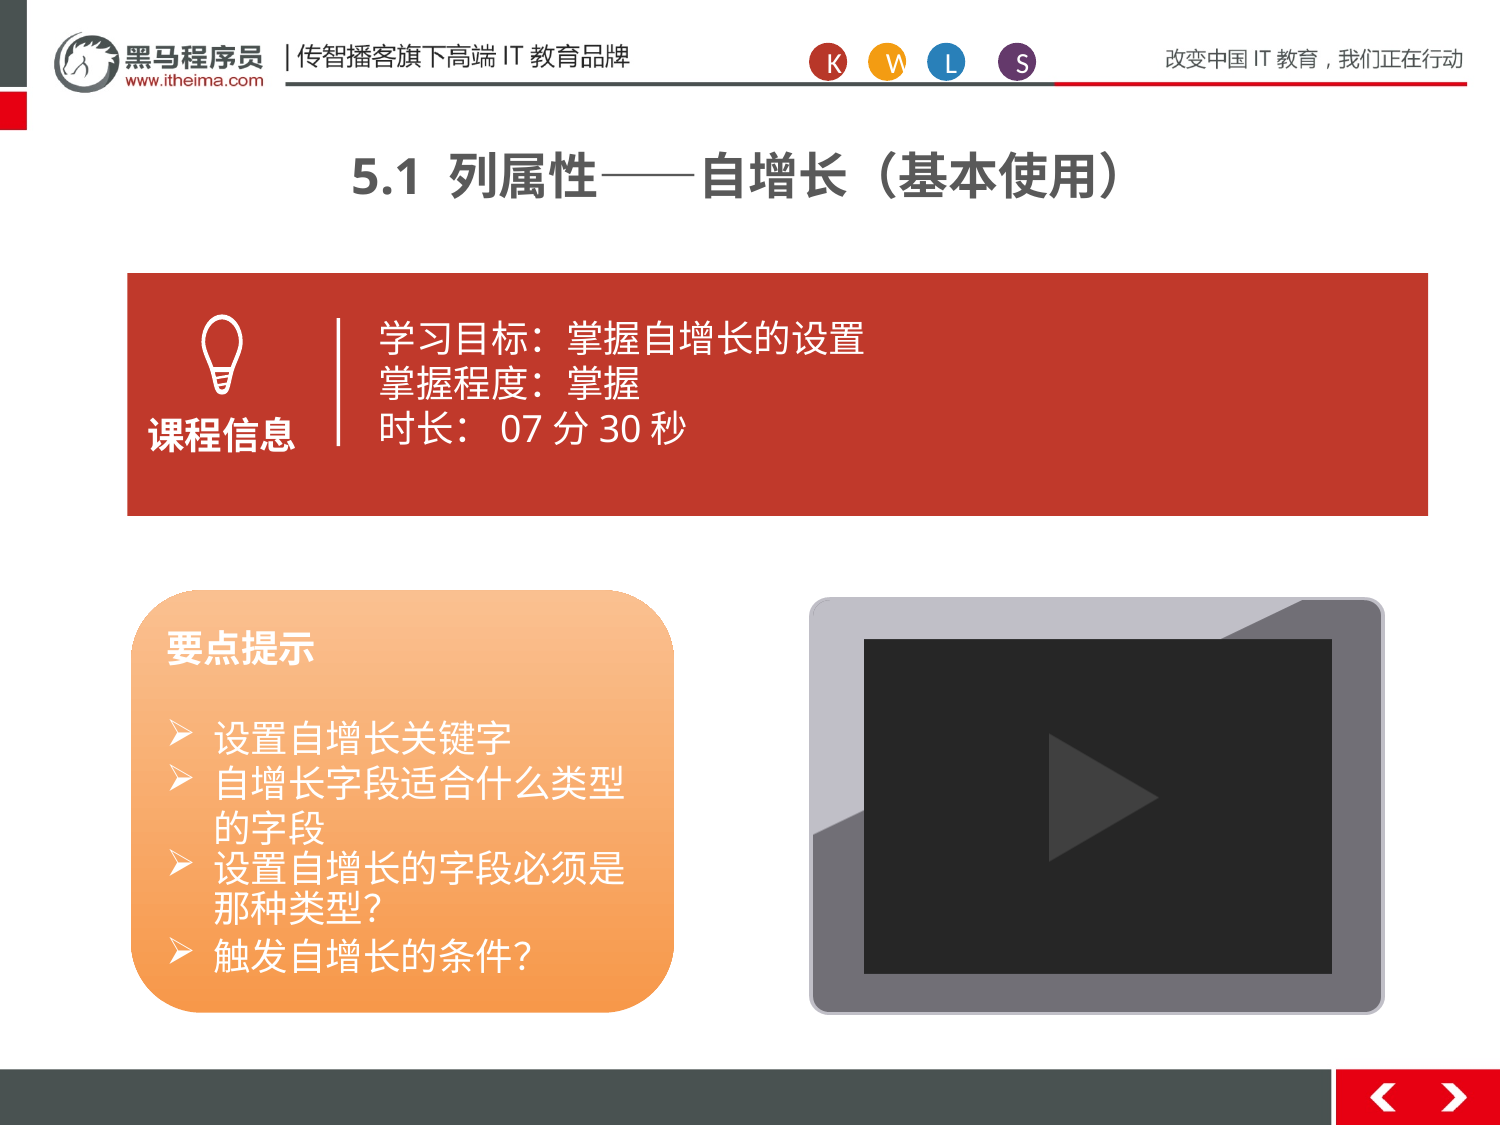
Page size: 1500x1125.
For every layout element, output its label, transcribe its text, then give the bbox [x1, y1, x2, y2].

text_box L [925, 40, 968, 83]
text_box W [866, 40, 909, 83]
text_box S [995, 40, 1039, 83]
text_box 学习目标：掌握自增长的设置 掌握程度：掌握 时长：07分30秒 [364, 307, 1329, 458]
text_box [125, 271, 1430, 518]
text_box [335, 316, 342, 448]
picture [0, 0, 1500, 137]
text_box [130, 314, 314, 466]
text_box 要点提示 设置自增长关键字 自增长字段适合什么类型的字段 设置自增长的字段必须是那种类型？ 触发自增长的条件？ [131, 590, 674, 1013]
picture [0, 209, 1500, 1125]
text_box 5.1 列属性——自增长（基本使用） [0, 137, 1500, 209]
text_box K [806, 40, 850, 83]
